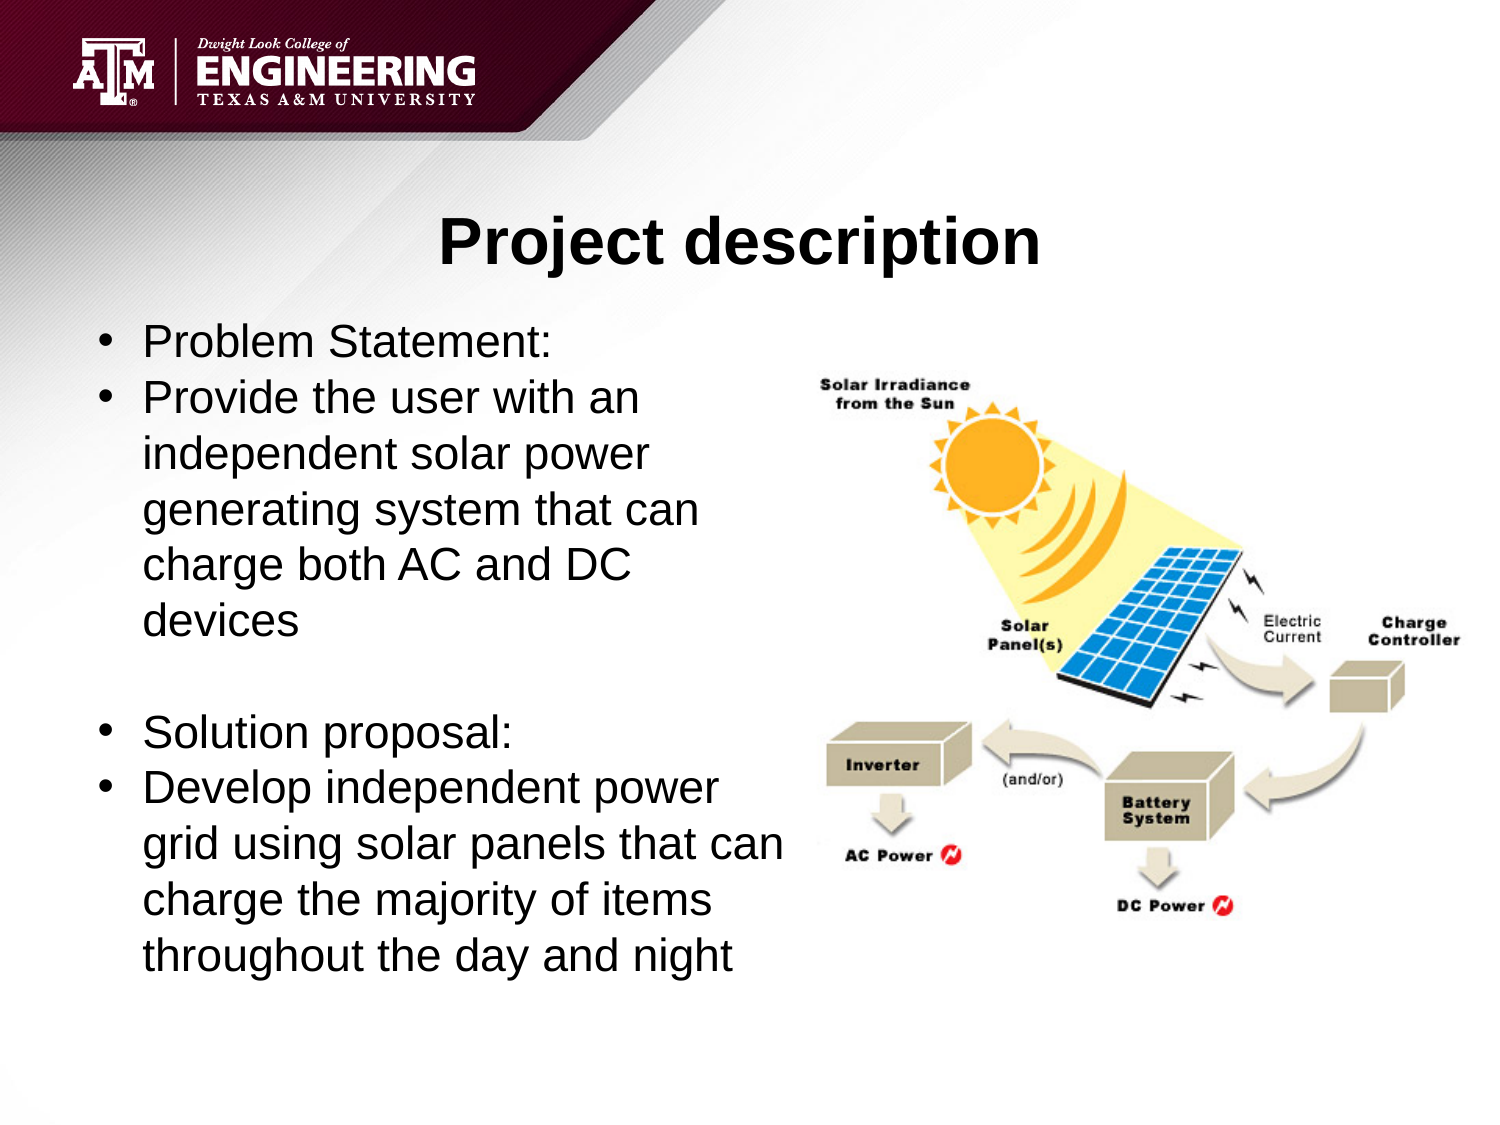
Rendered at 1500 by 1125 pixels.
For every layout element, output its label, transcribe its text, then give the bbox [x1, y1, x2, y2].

title Project description [75, 172, 1425, 304]
picture [0, 0, 1500, 1125]
list Problem Statement: Provide the user with an independent solar power generating system that can charge both AC and DC devices Solution proposal: Develop independent power grid using solar panels that can charge the majority of items throughout the day and night [75, 303, 806, 1010]
